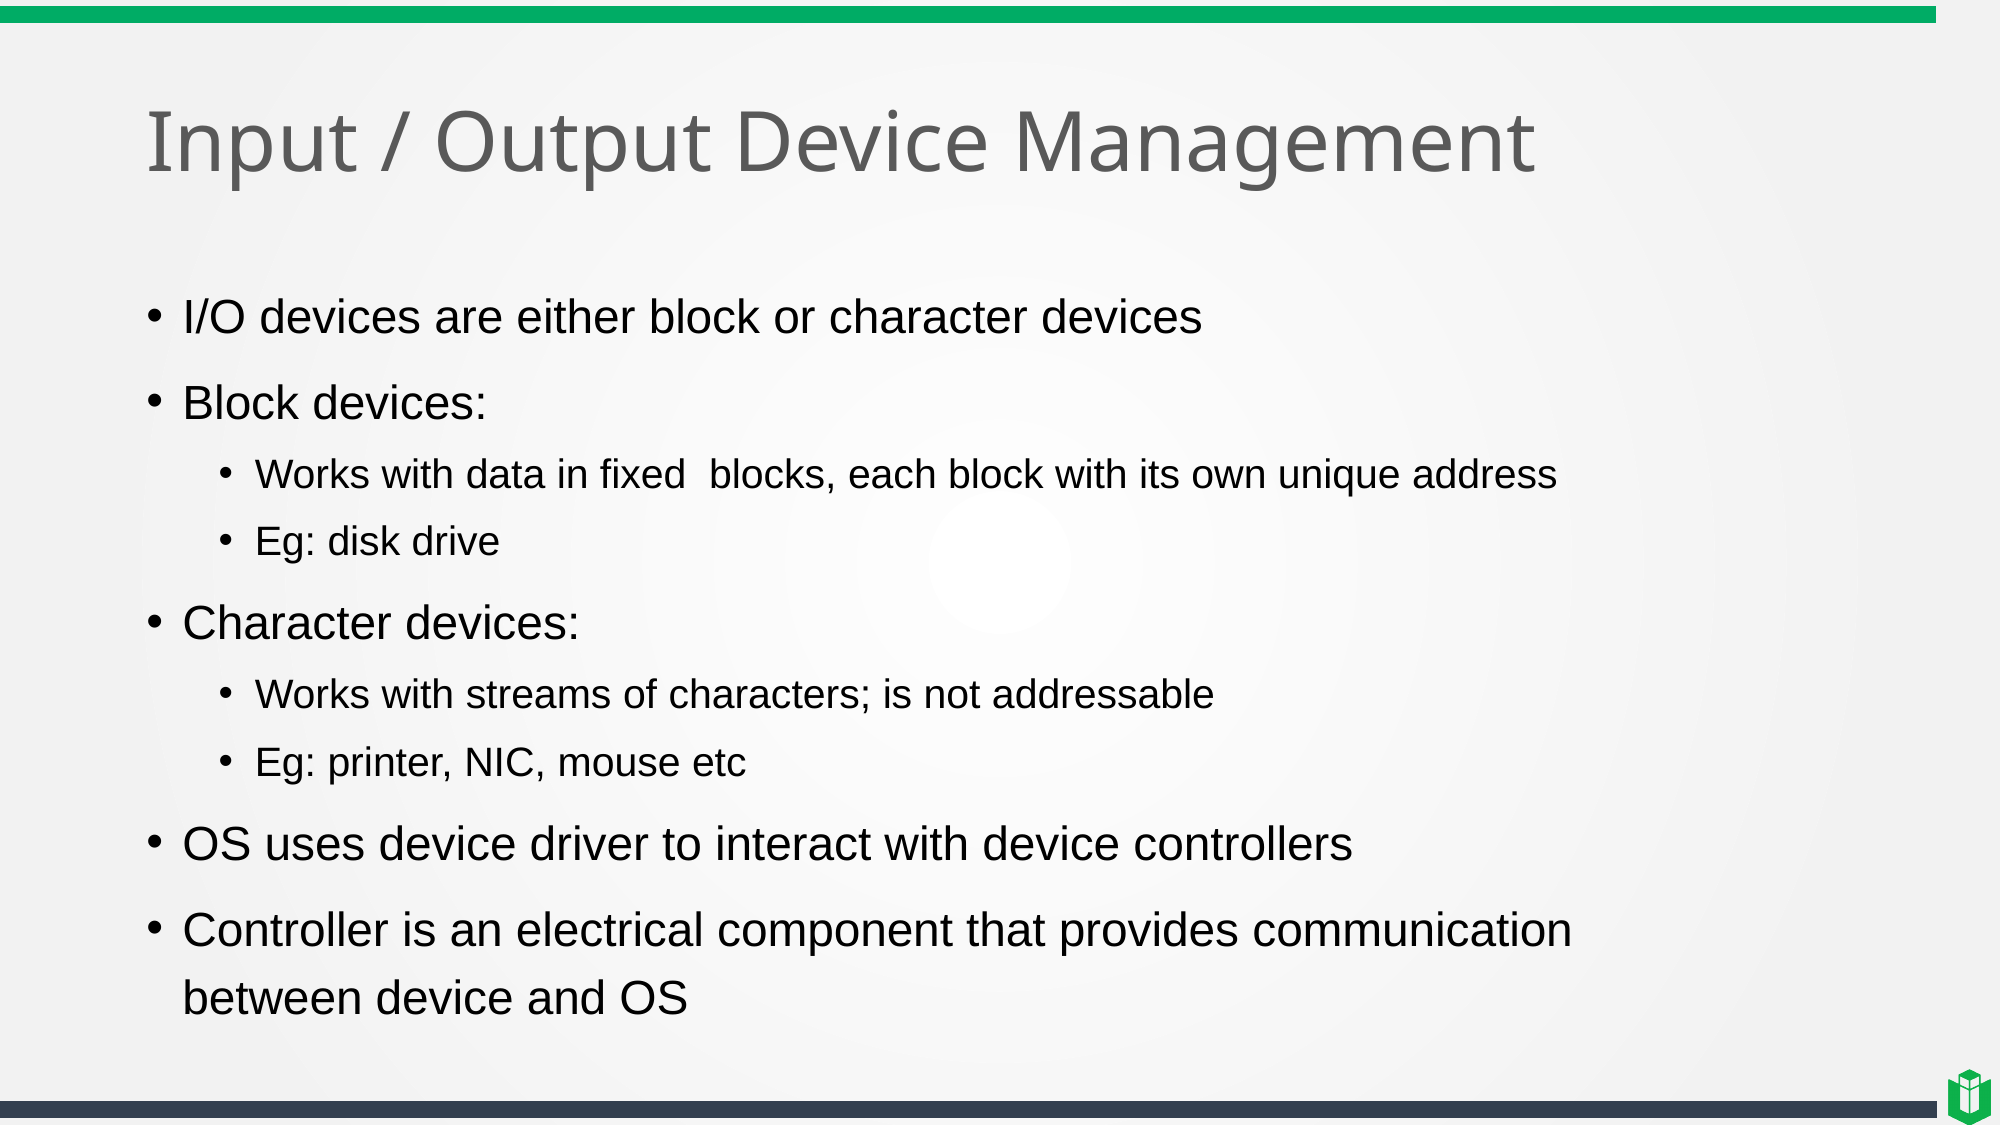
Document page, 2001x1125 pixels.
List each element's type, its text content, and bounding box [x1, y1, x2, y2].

title Input / Output Device Management [131, 84, 1886, 206]
picture [1945, 1068, 1992, 1125]
list I/O devices are either block or character devices Block devices: Works with data in fixed blocks, each block with its own unique address Eg: disk drive Character devices: Works with streams of characters; is not addressable Eg: printer, NIC, mouse etc OS uses device driver to interact with device controllers Controller is an electrical component that provides communication between device and OS [131, 267, 1730, 1034]
